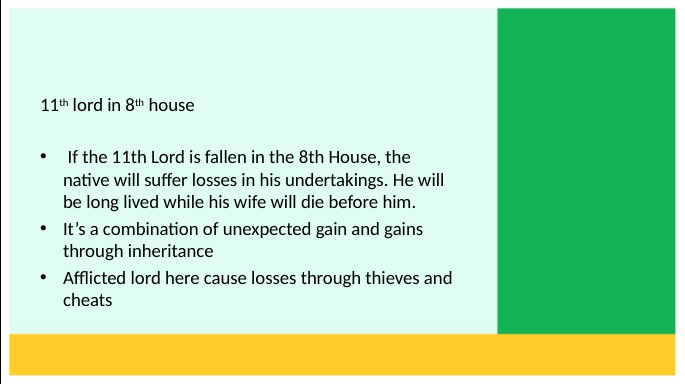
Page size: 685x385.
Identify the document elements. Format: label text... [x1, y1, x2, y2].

list 11th lord in 8th house If the 11th Lord is fallen in the 8th House, the native will suffer losses in his undertakings. He will be long lived while his wife will die before him. It’s a combination of unexpected gain and gains through inheritance Afflicted lord here cause losses through thieves and cheats [34, 89, 468, 344]
picture [0, 0, 684, 384]
